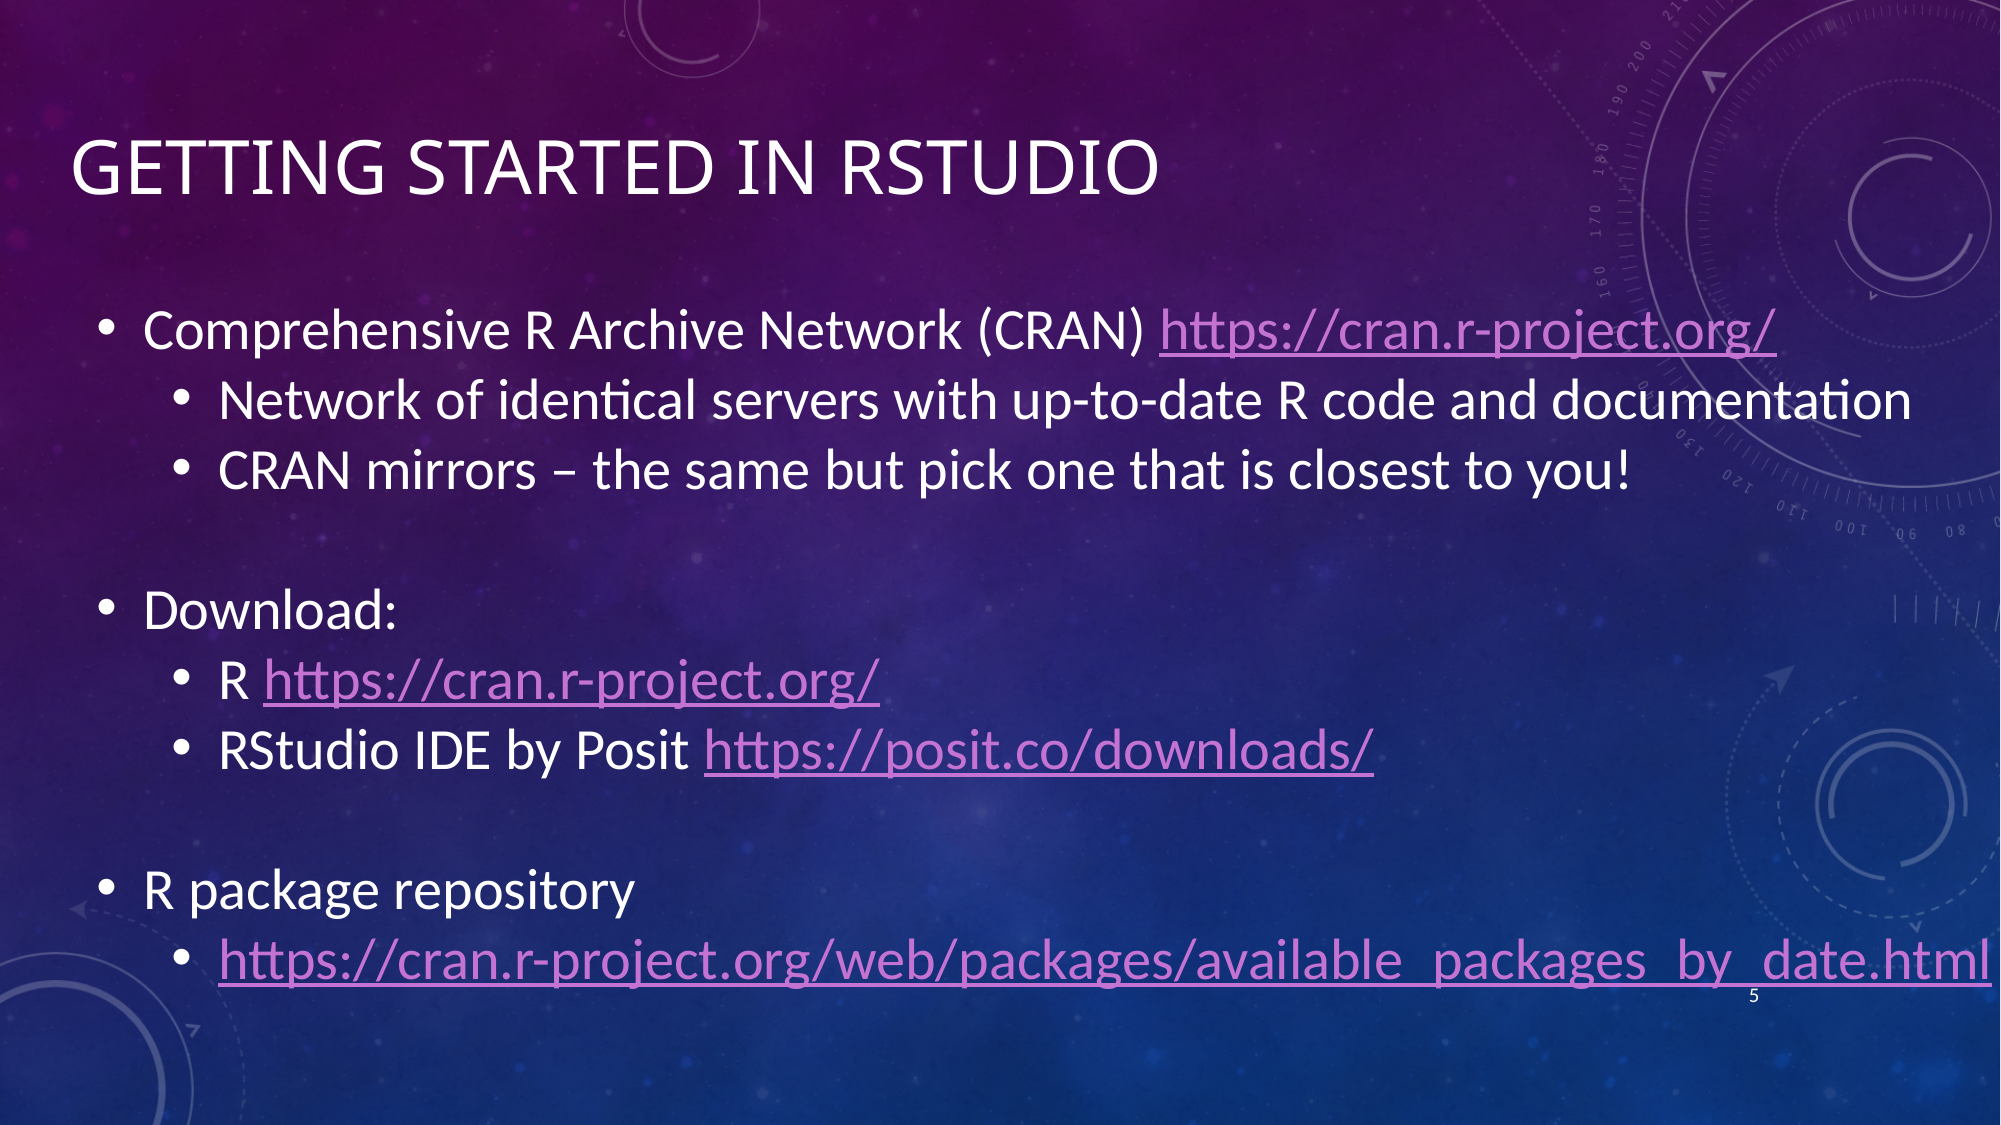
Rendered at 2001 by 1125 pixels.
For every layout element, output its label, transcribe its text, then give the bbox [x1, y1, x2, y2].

text_box Comprehensive R Archive Network (CRAN) https://cran.r-project.org/ Network of identical servers with up-to-date R code and documentation CRAN mirrors – the same but pick one that is closest to you! Download: R https://cran.r-project.org/ RStudio IDE by Posit https://posit.co/downloads/ R package repository https://cran.r-project.org/web/packages/available_packages_by_date.html [81, 283, 2000, 1125]
picture [0, 0, 2001, 1125]
title Getting started in rstudio [54, 44, 1717, 284]
slide_number 4 [1684, 963, 1775, 1025]
